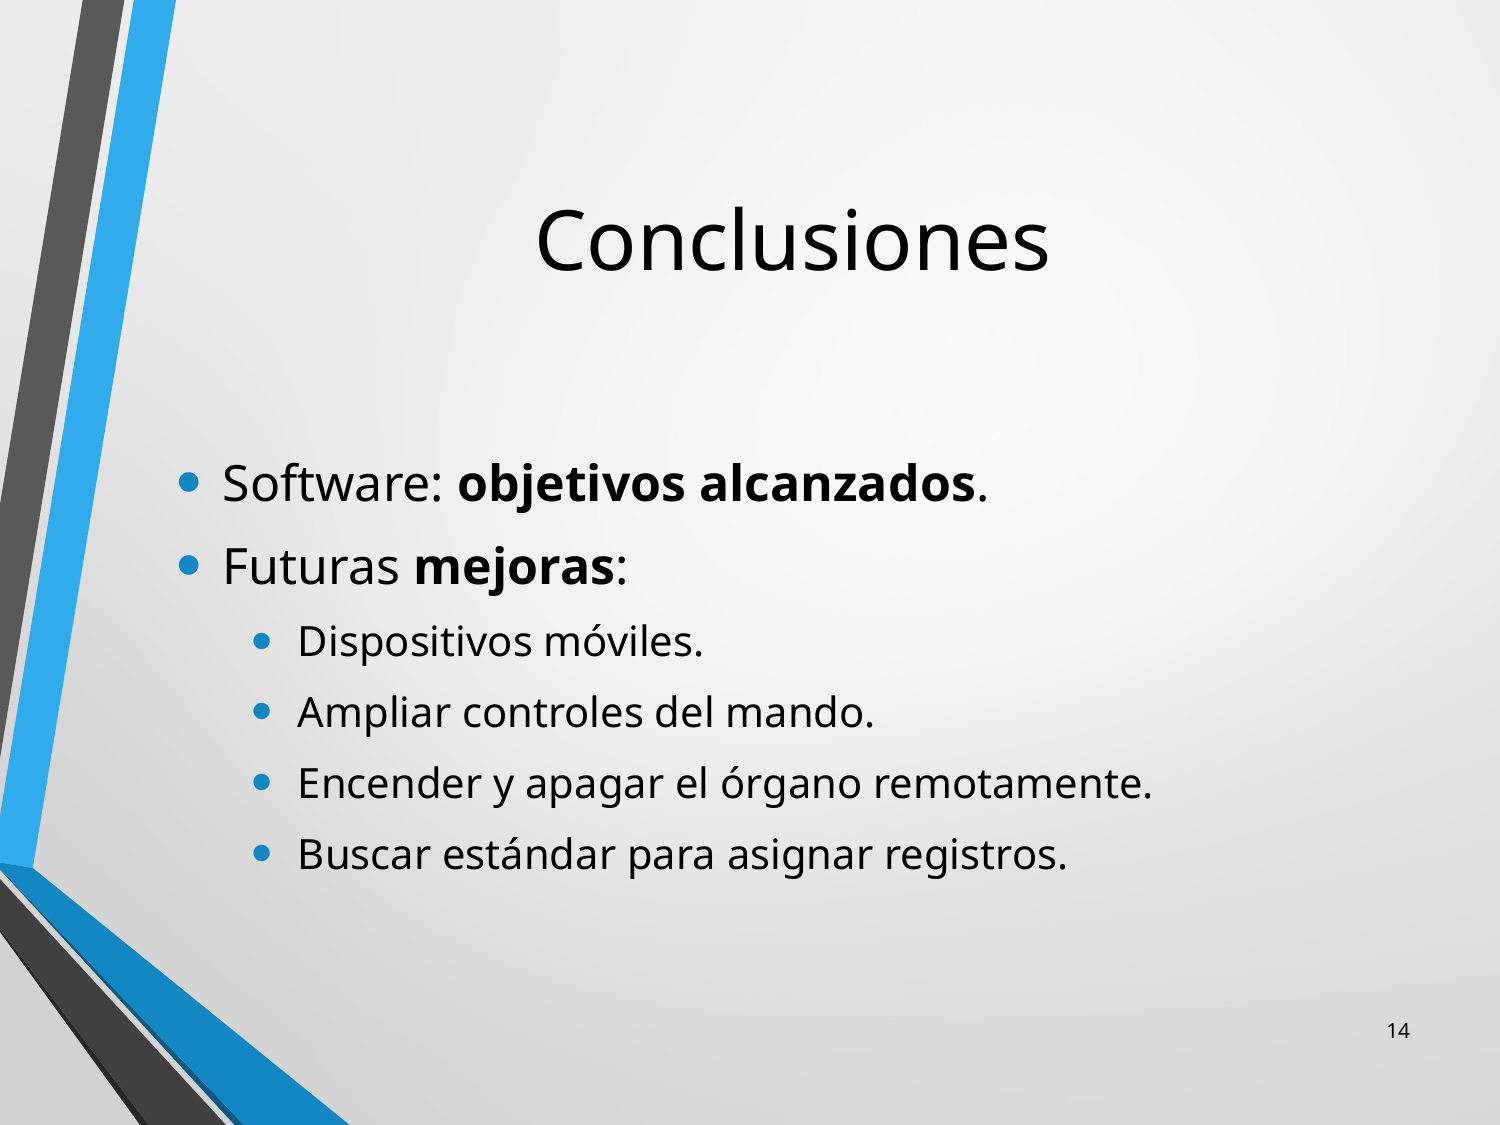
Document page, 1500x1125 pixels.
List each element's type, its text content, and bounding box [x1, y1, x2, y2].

title Conclusiones [161, 75, 1425, 400]
list Software: objetivos alcanzados. Futuras mejoras: Dispositivos móviles. Ampliar controles del mando. Encender y apagar el órgano remotamente. Buscar estándar para asignar registros. [161, 437, 1425, 985]
slide_number 14 [1354, 1001, 1425, 1062]
